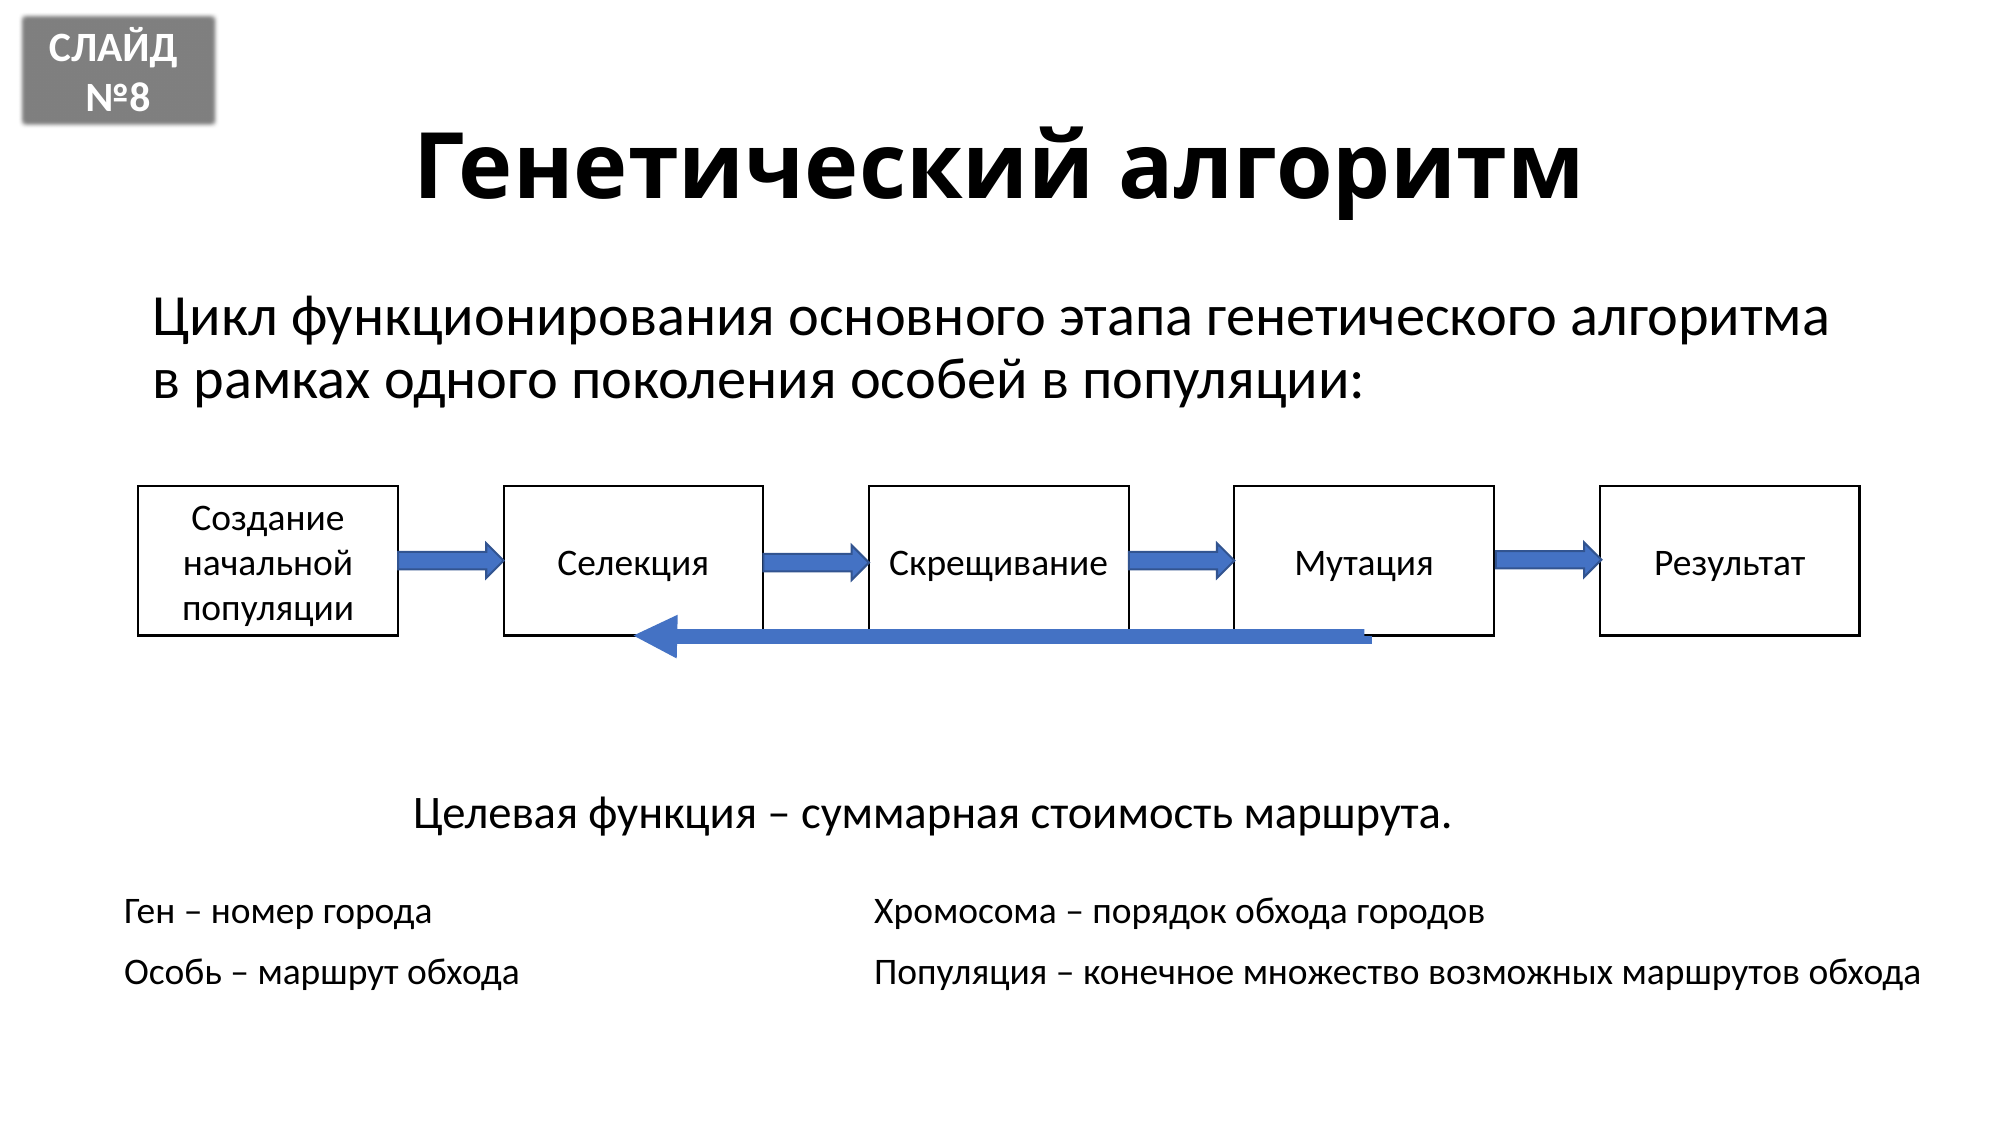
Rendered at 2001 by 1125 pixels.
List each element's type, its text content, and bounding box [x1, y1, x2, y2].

text_box [1127, 540, 1236, 581]
text_box Результат [1599, 485, 1861, 637]
text_box [1494, 539, 1603, 580]
text_box Целевая функция – суммарная стоимость маршрута. [398, 780, 998, 877]
text_box [397, 540, 506, 581]
text_box Целевая функция – суммарная стоимость маршрута. [1001, 780, 1670, 877]
text_box [762, 542, 871, 583]
text_box Мутация [1233, 485, 1495, 637]
title Генетический алгоритм [137, 59, 1863, 277]
text_box Создание начальной популяции [137, 485, 399, 637]
text_box Селекция [503, 485, 764, 637]
list Цикл функционирования основного этапа генетического алгоритма в рамках одного поколения особей в популяции: [137, 277, 998, 420]
text_box Ген – номер города Хромосома – порядок обхода городов Особь – маршрут обхода Популяция – конечное множество возможных маршрутов обхода [109, 883, 1964, 1094]
list Цикл функционирования основного этапа генетического алгоритма в рамках одного поколения особей в популяции: [1001, 277, 1863, 420]
text_box Скрещивание [1001, 485, 1130, 629]
text_box СЛАЙД №8 [27, 21, 209, 119]
text_box Скрещивание [868, 485, 998, 629]
